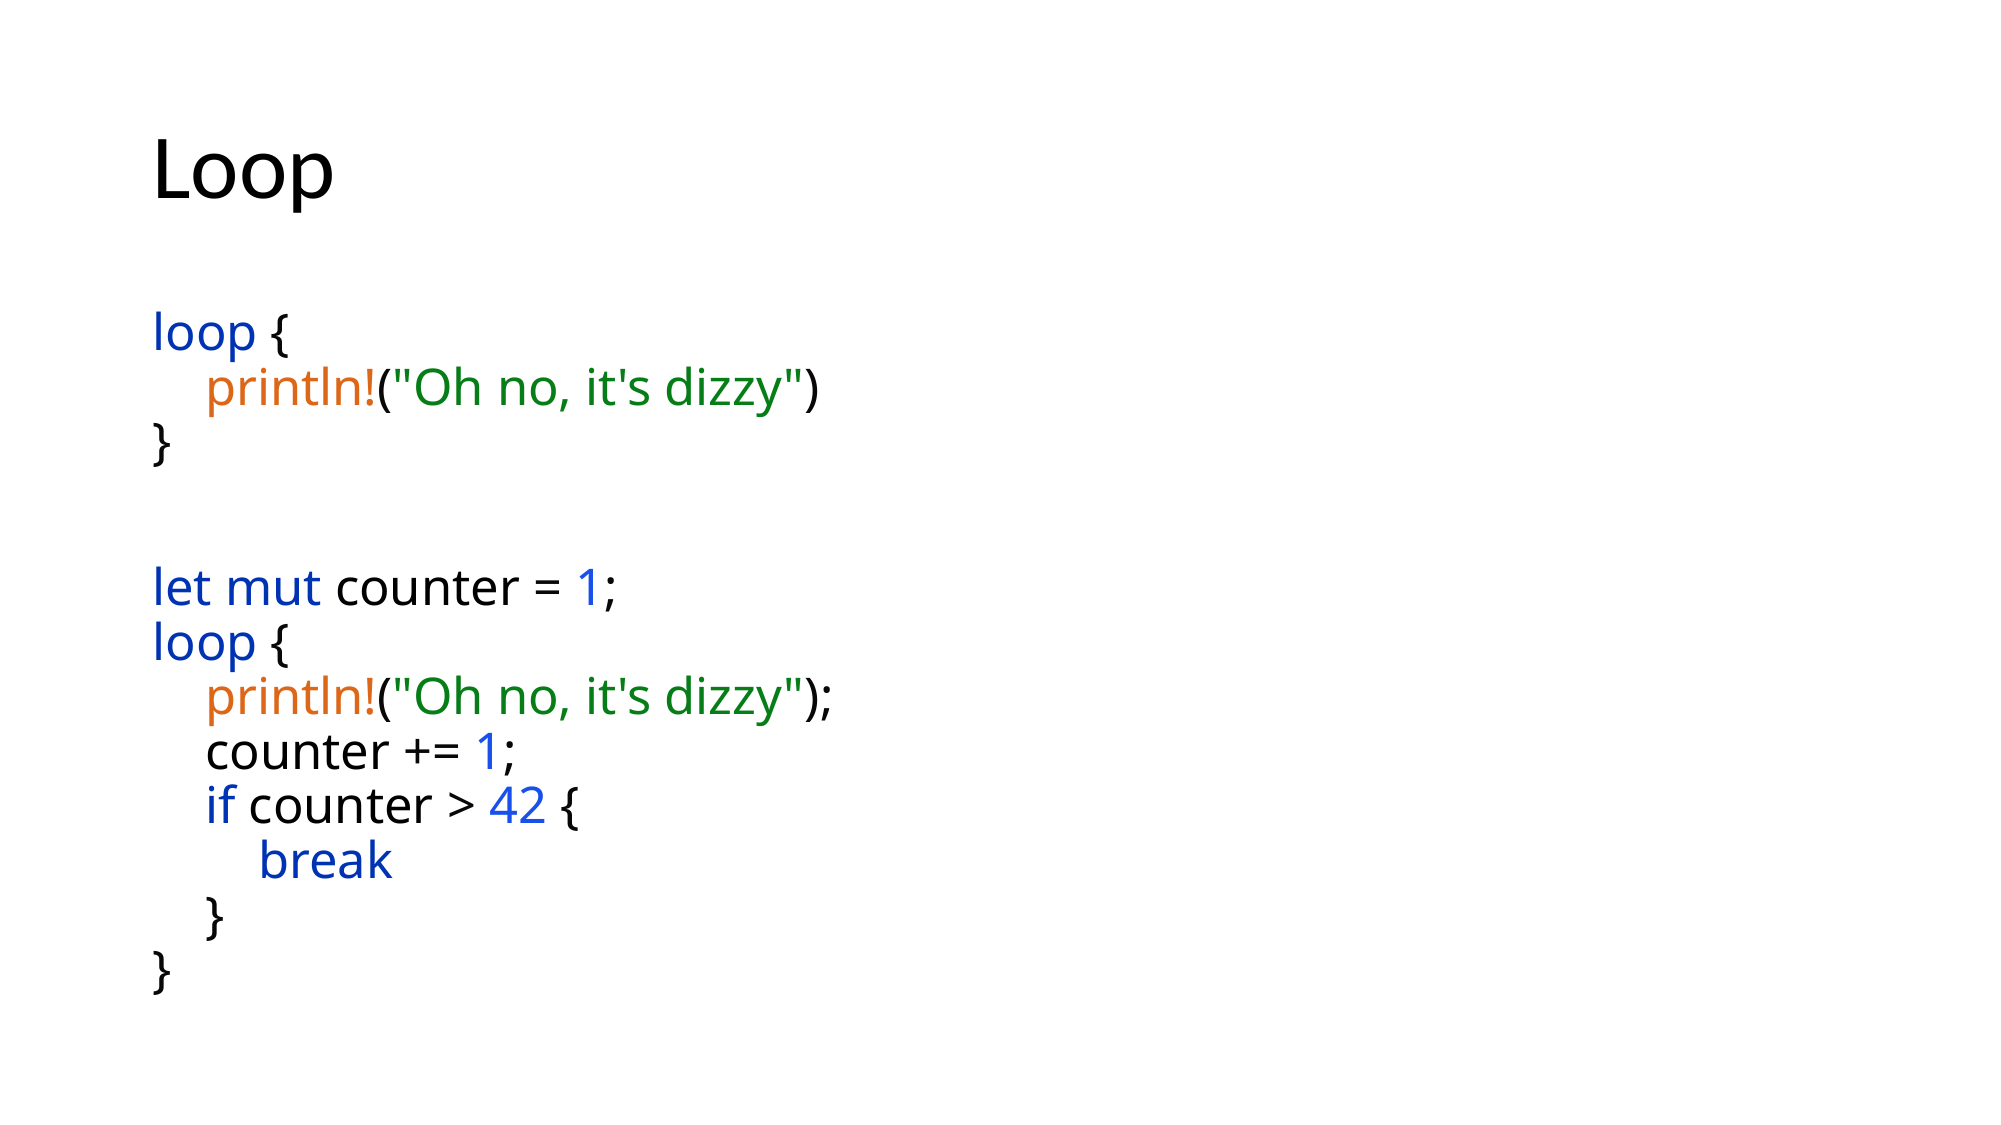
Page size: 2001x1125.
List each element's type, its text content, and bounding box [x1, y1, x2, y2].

list loop { println!("Oh no, it's dizzy") } let mut counter = 1; loop { println!("Oh no, it's dizzy"); counter += 1; if counter > 42 { break } } [137, 299, 1863, 1014]
title Loop [137, 59, 1863, 278]
